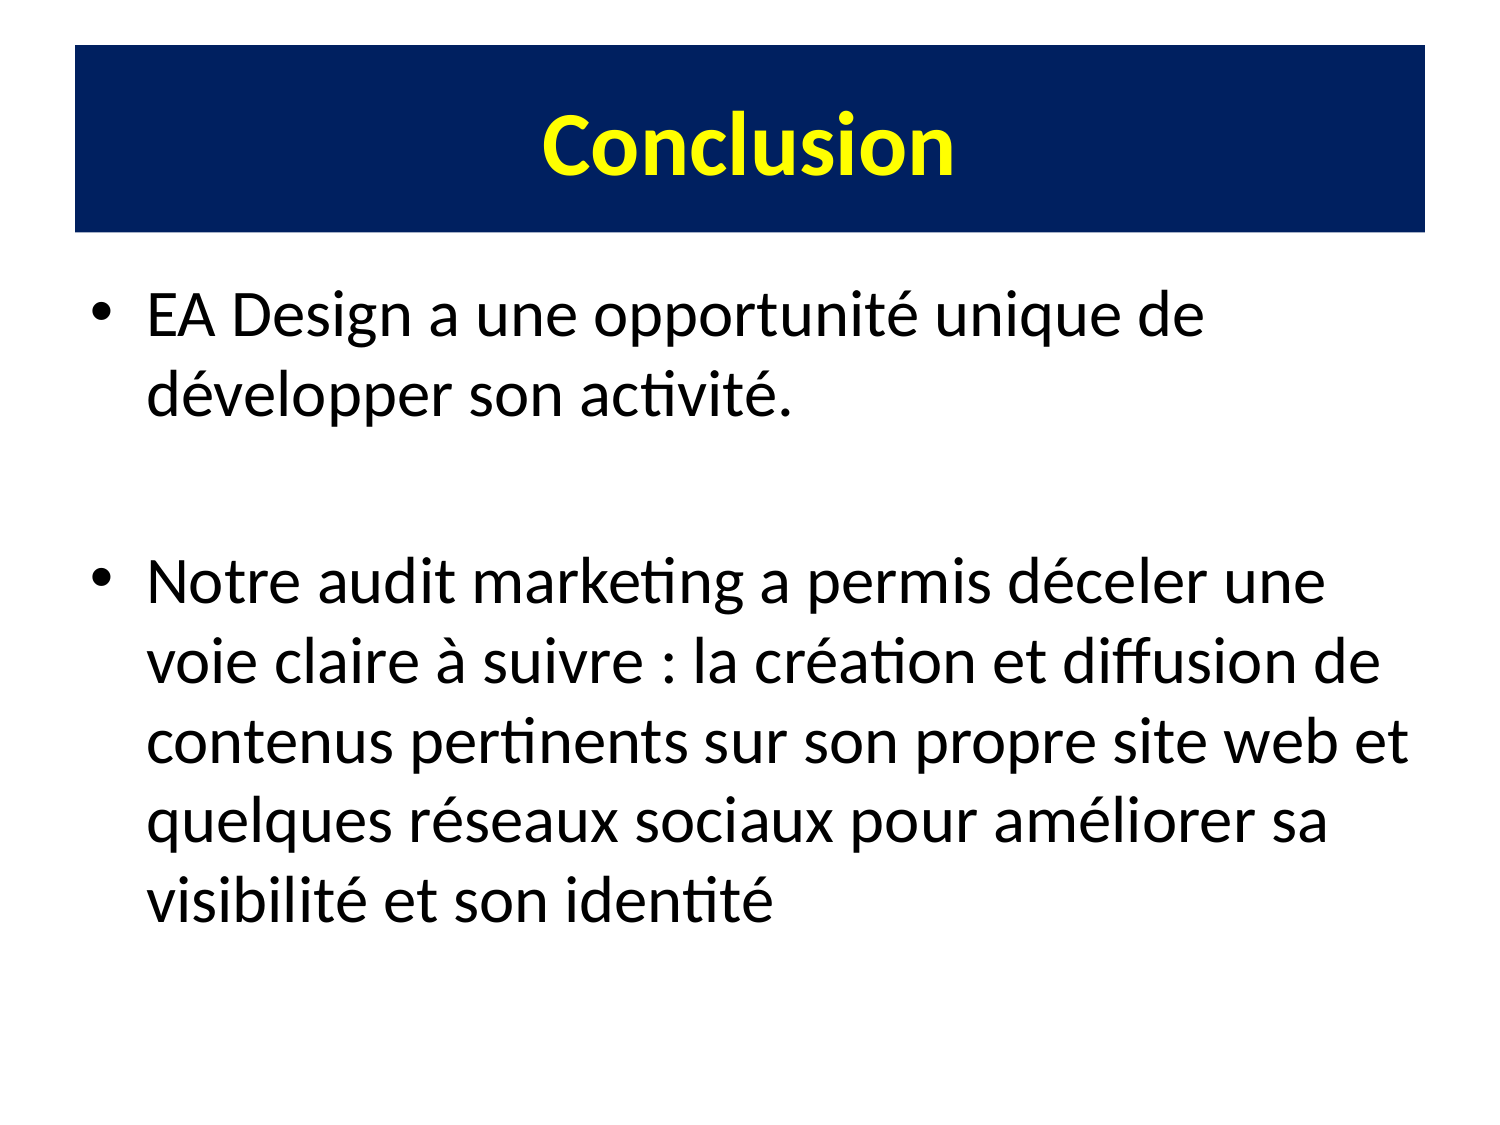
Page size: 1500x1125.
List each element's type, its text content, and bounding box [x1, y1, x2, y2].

title Conclusion [75, 45, 1425, 233]
list EA Design a une opportunité unique de développer son activité. Notre audit marketing a permis déceler une voie claire à suivre : la création et diffusion de contenus pertinents sur son propre site web et quelques réseaux sociaux pour améliorer sa visibilité et son identité [75, 262, 1425, 1005]
